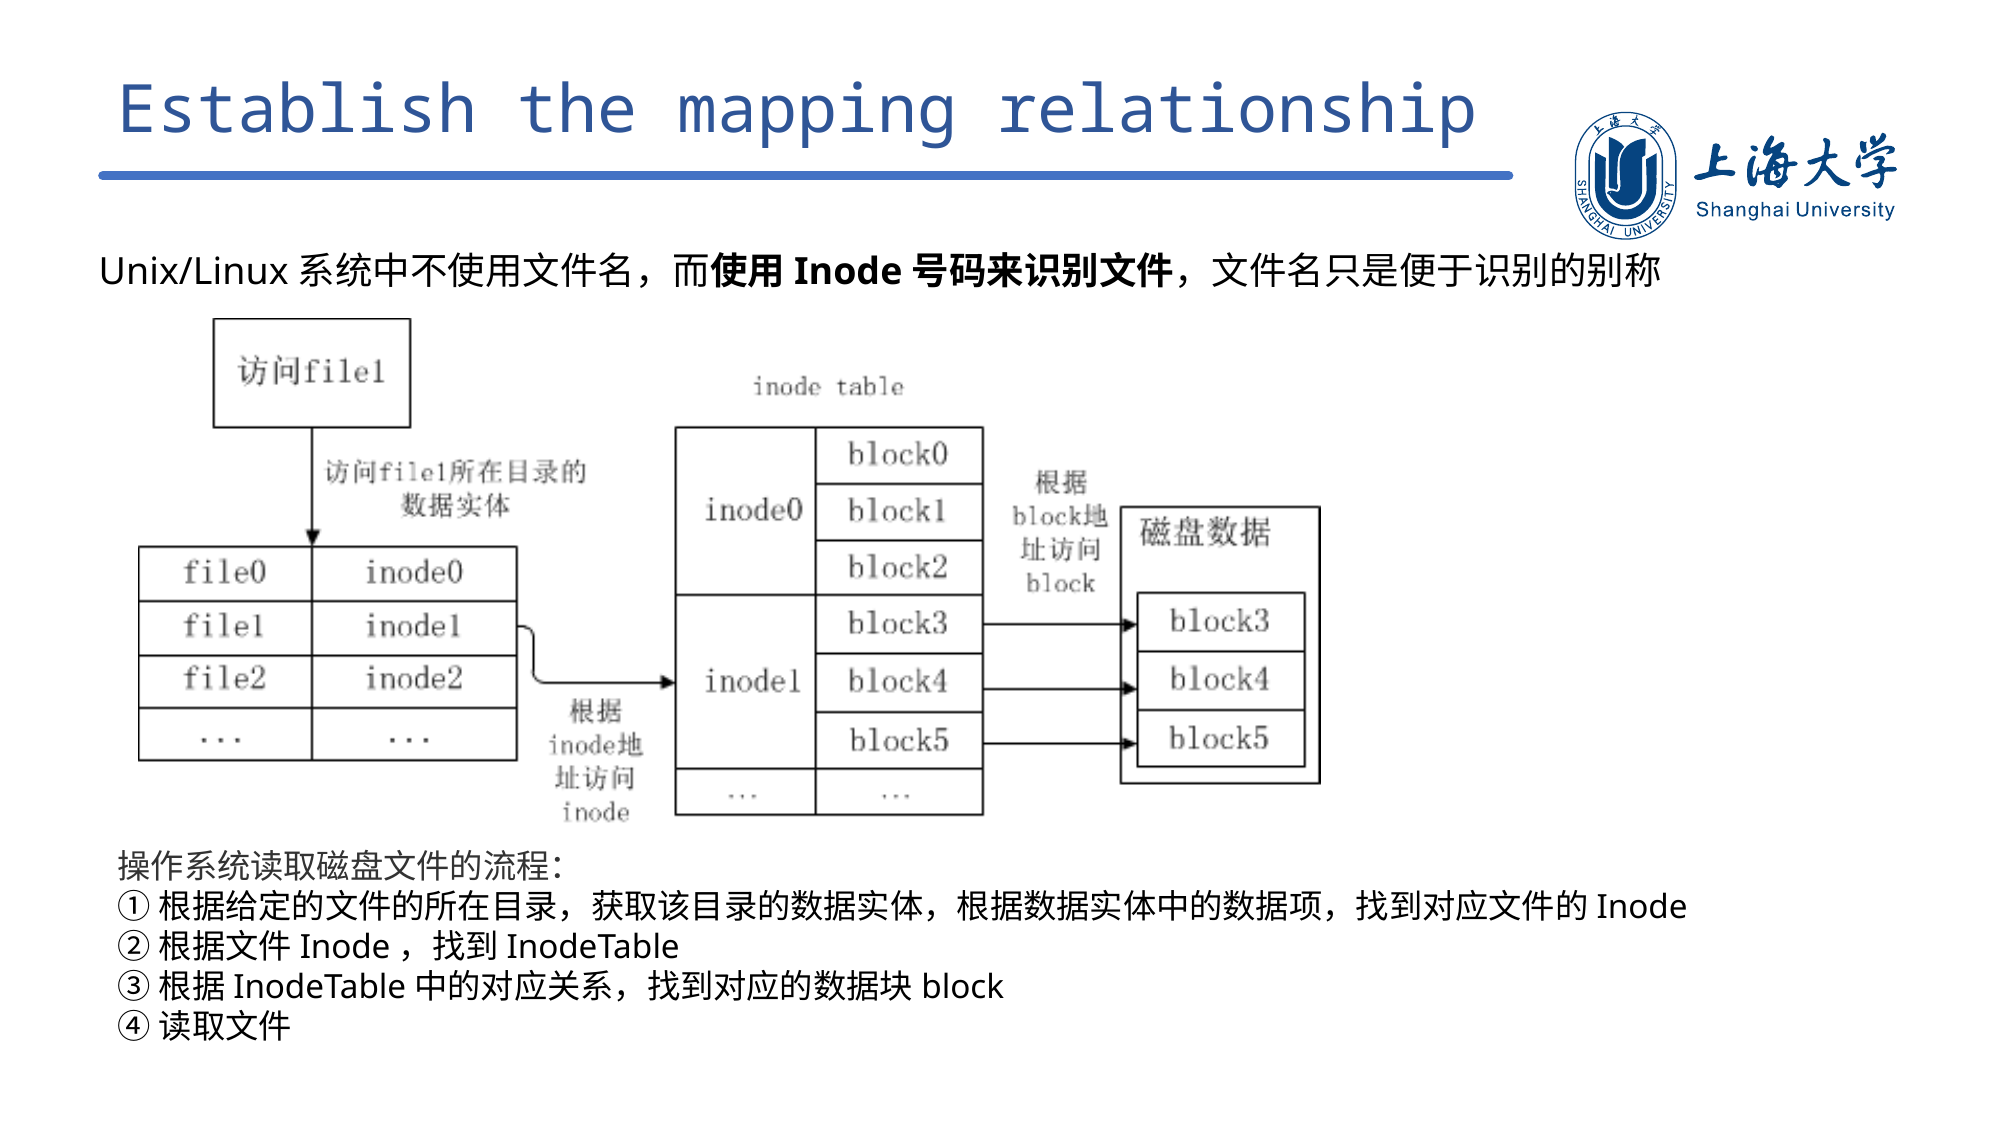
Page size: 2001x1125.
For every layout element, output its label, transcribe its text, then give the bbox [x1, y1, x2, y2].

picture [138, 318, 1321, 831]
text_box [1574, 111, 1898, 240]
text_box Establish the mapping relationship [102, 58, 1503, 154]
text_box 操作系统读取磁盘文件的流程： ①根据给定的文件的所在目录，获取该目录的数据实体，根据数据实体中的数据项，找到对应文件的Inode ②根据文件Inode，找到InodeTable ③根据InodeTable中的对应关系，找到对应的数据块block ④读取文件 [102, 838, 1916, 1053]
text_box Unix/Linux系统中不使用文件名，而使用Inode号码来识别文件，文件名只是便于识别的别称 [84, 239, 1712, 300]
